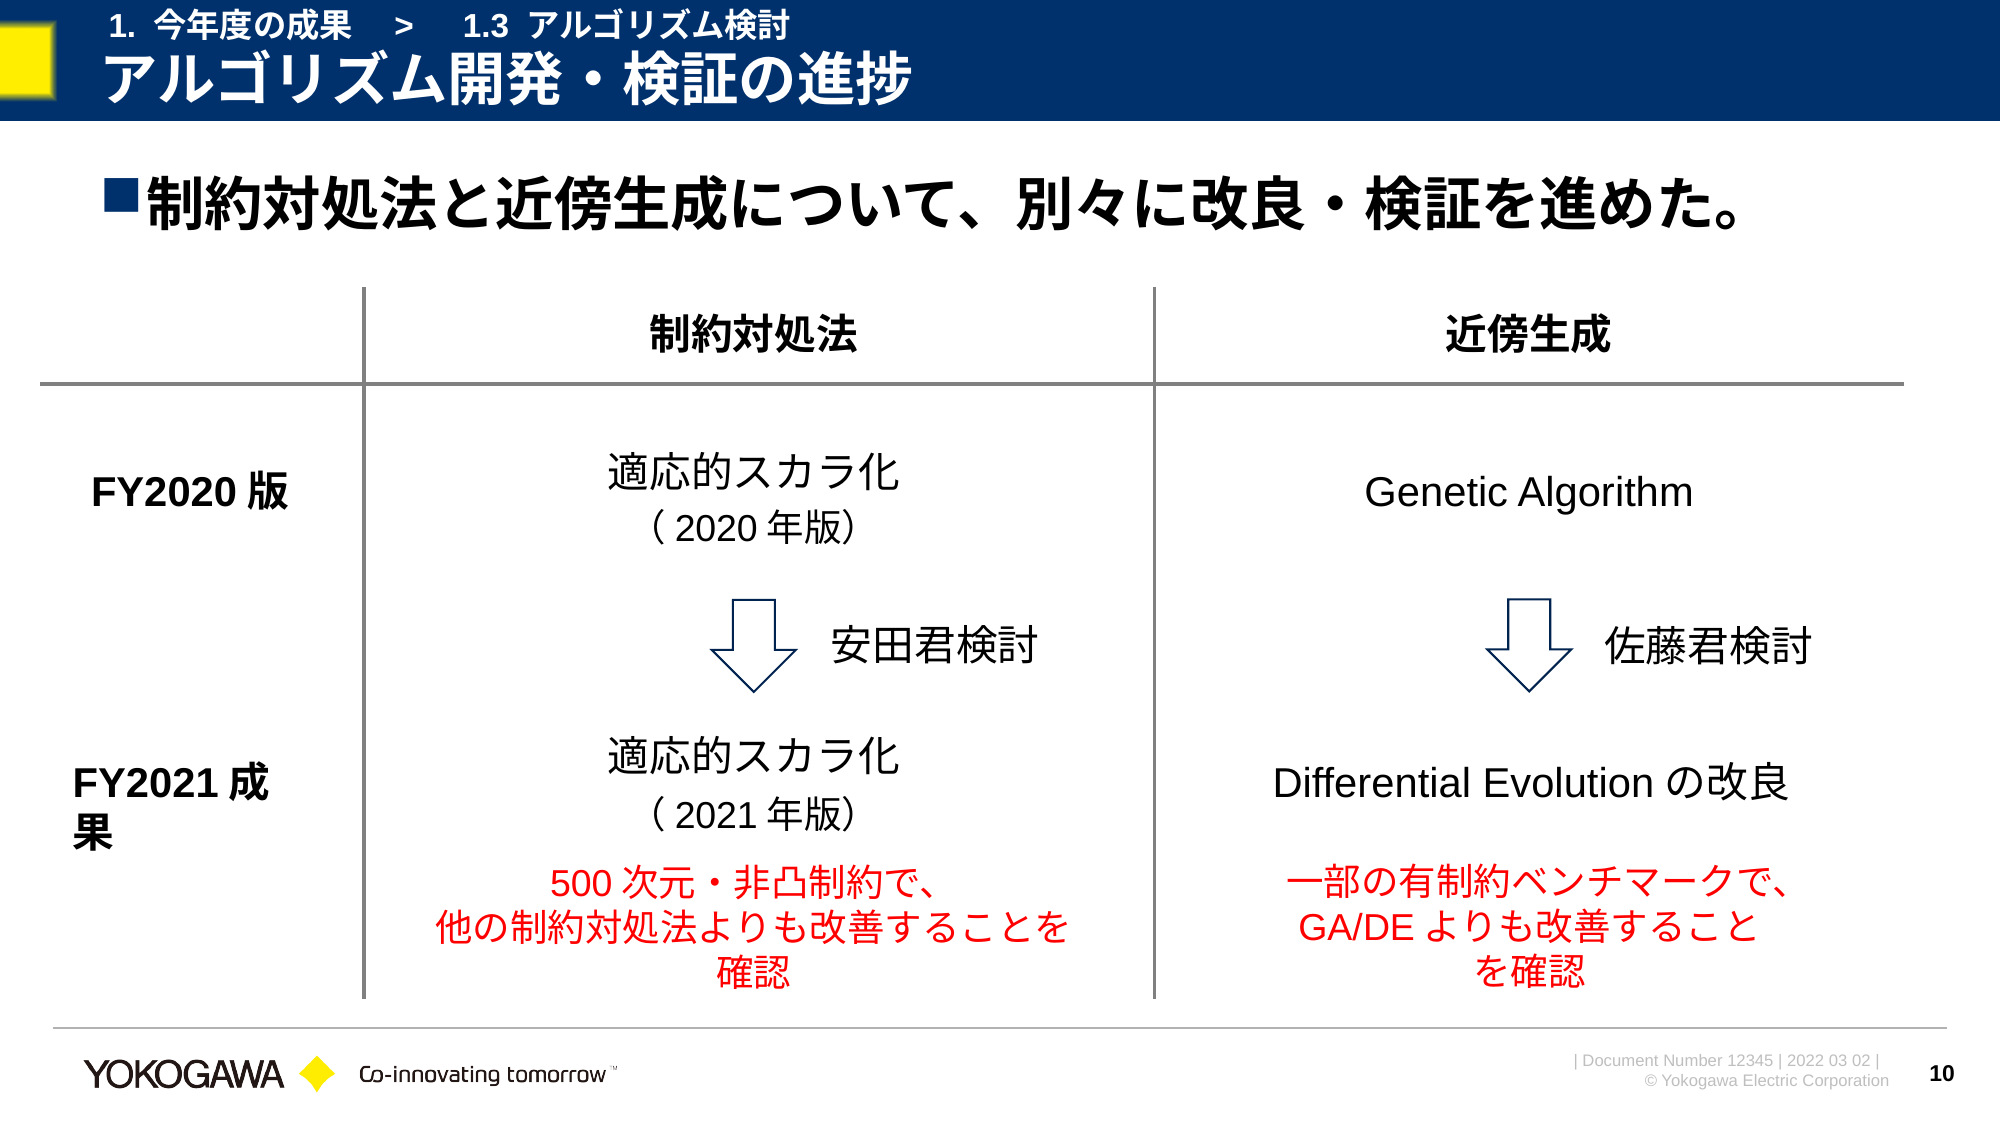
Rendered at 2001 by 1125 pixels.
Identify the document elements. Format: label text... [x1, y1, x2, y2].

picture [0, 6, 69, 115]
text_box 安田君検討 [816, 611, 1059, 676]
text_box Differential Evolutionの改良 [1257, 748, 1805, 814]
text_box 1. 今年度の成果 > 1.3 アルゴリズム検討 [93, 0, 836, 52]
text_box [1484, 598, 1574, 693]
text_box 近傍生成 [1430, 300, 1628, 366]
text_box （2021年版） [613, 784, 895, 844]
text_box （2020年版） [613, 496, 895, 557]
text_box 制約対処法 [634, 300, 874, 366]
text_box Genetic Algorithm [1349, 457, 1709, 522]
text_box 佐藤君検討 [1589, 611, 1832, 677]
slide_number 10 [1904, 1042, 1970, 1103]
text_box FY2020版 [76, 457, 304, 523]
text_box 制約対処法と近傍生成について、別々に改良・検証を進めた。 [84, 167, 1955, 256]
text_box 一部の有制約ベンチマークで、 GA/DEよりも改善することを確認 [1269, 850, 1790, 1001]
title アルゴリズム開発・検証の進捗 [84, 39, 1955, 125]
text_box 適応的スカラ化 [593, 438, 915, 503]
picture [83, 1055, 617, 1093]
text_box [709, 598, 799, 694]
text_box 500次元・非凸制約で、 他の制約対処法よりも改善することを確認 [414, 851, 1094, 1002]
text_box 適応的スカラ化 [593, 722, 915, 788]
text_box FY2021成果 [57, 748, 322, 864]
